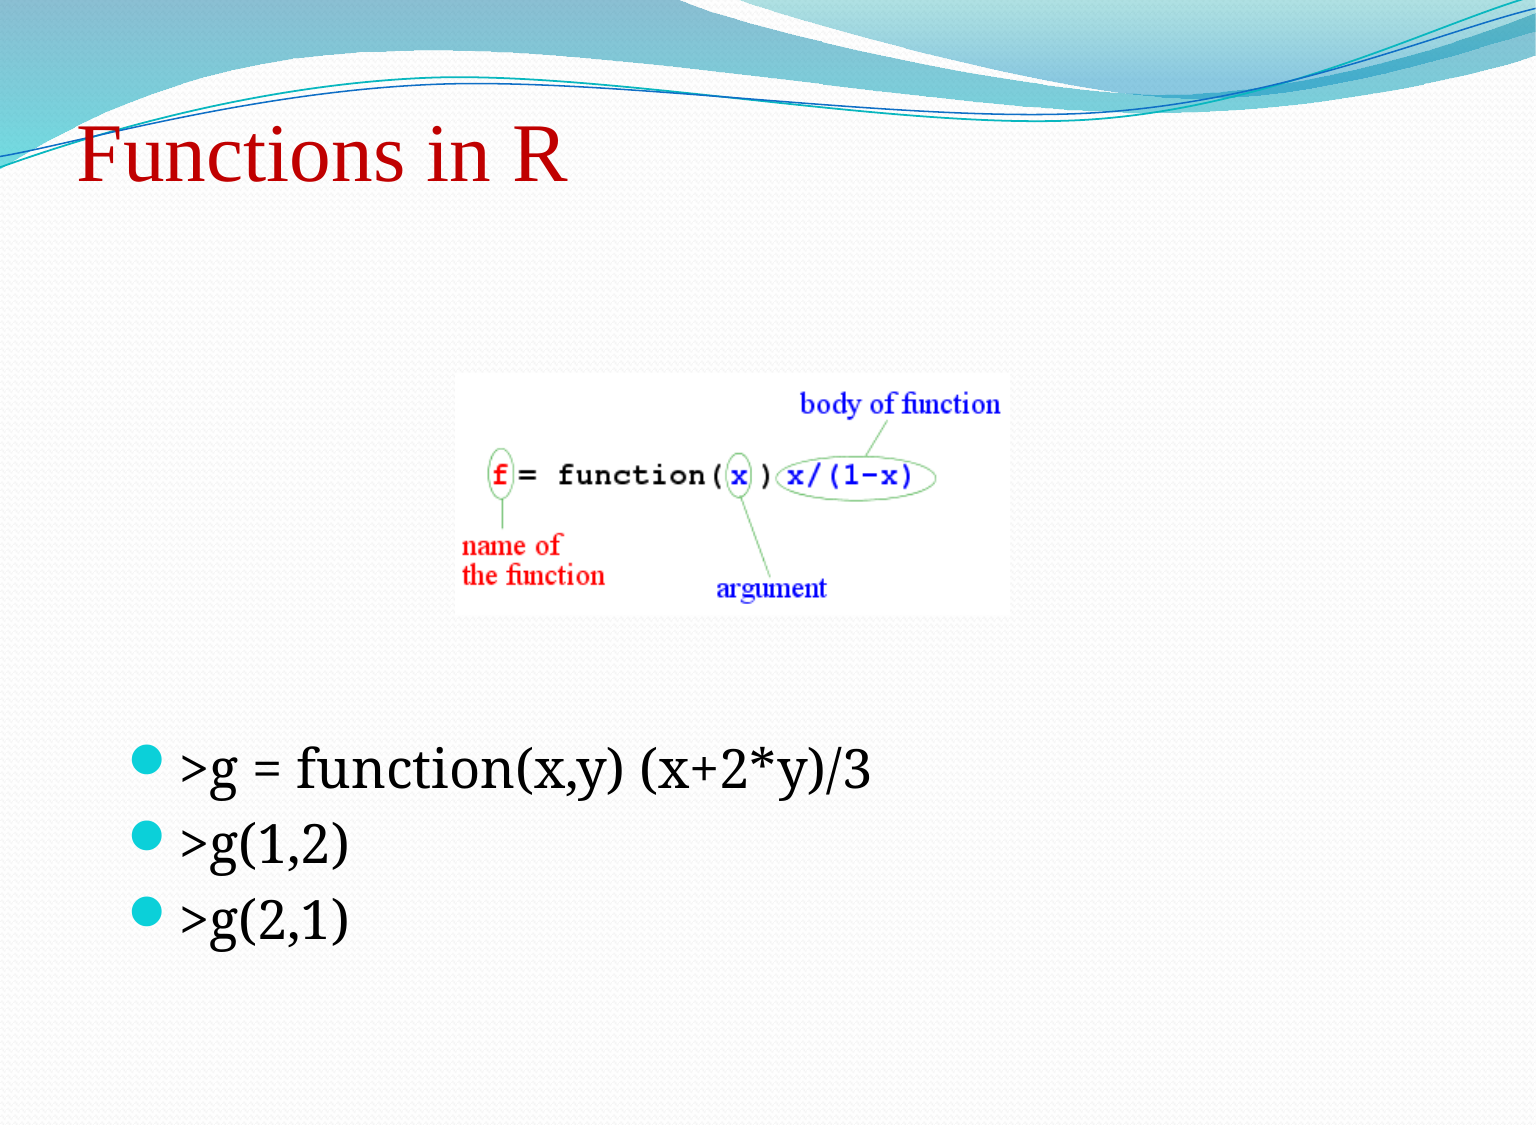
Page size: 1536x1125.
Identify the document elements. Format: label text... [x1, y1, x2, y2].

title Functions in R [76, 115, 1459, 199]
list >g = function(x,y) (x+2*y)/3 >g(1,2) >g(2,1) [112, 271, 1445, 1047]
picture [455, 373, 1011, 615]
